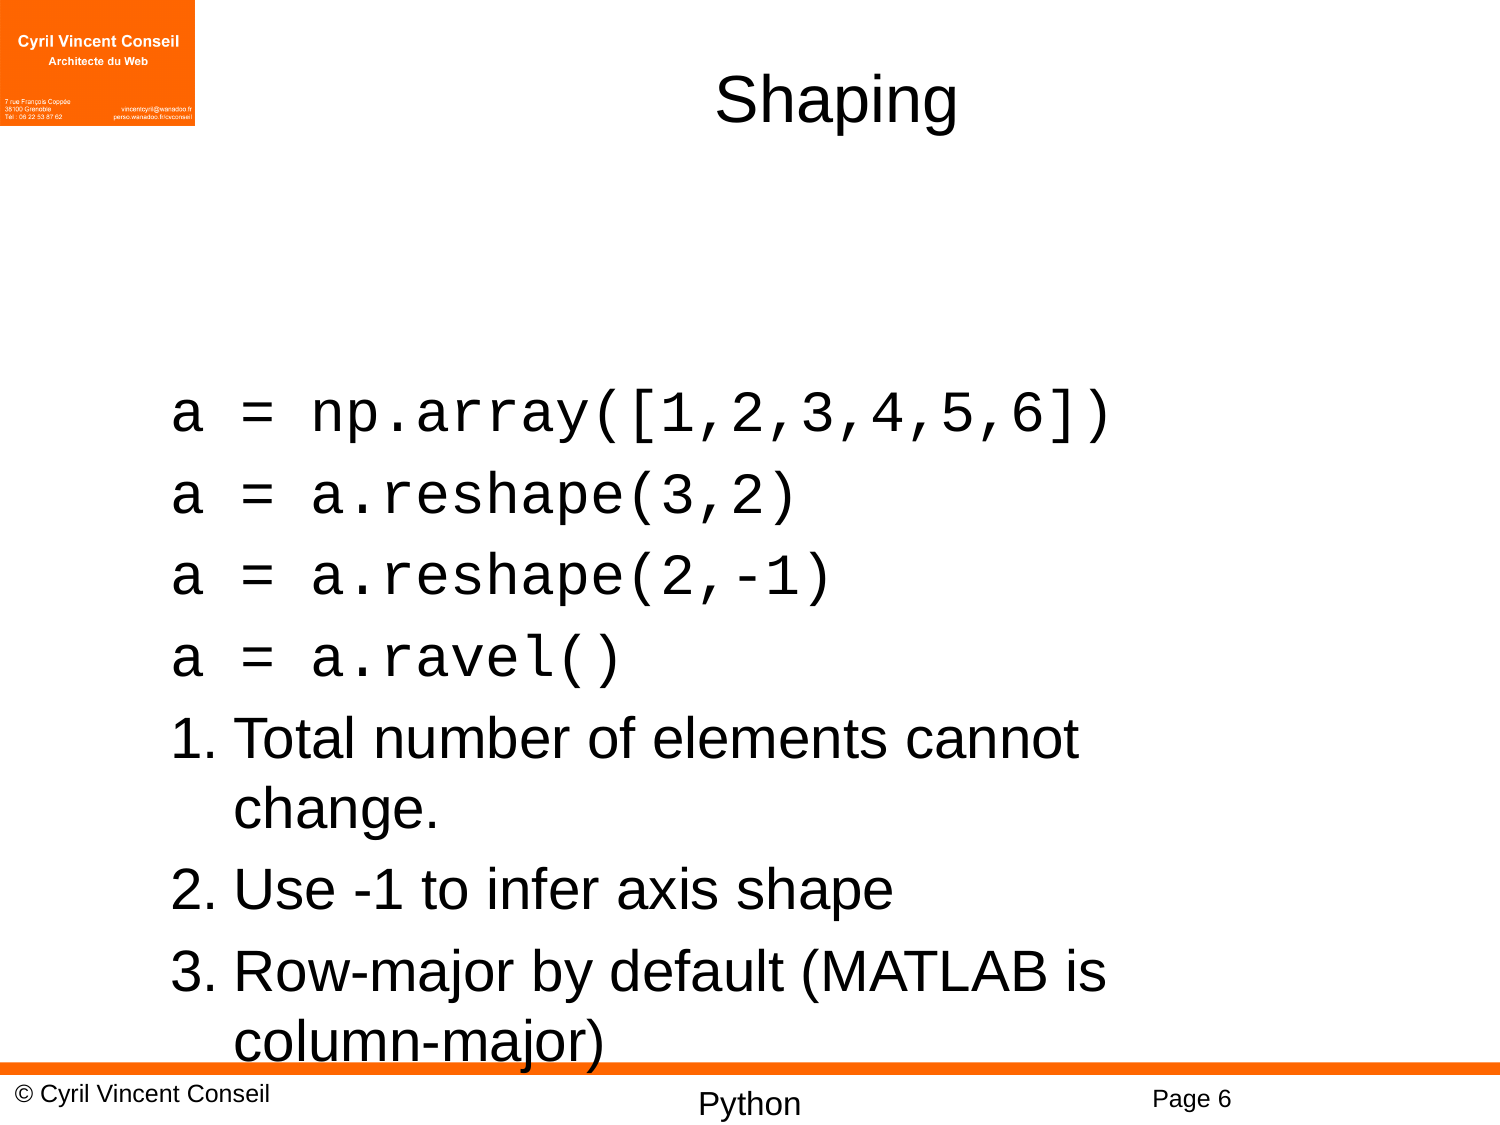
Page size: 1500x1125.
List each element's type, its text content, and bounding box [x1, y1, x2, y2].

title Shaping [194, 2, 1480, 190]
list a = np.array([1,2,3,4,5,6]) a = a.reshape(3,2) a = a.reshape(2,-1) a = a.ravel() Total number of elements cannot change. Use -1 to infer axis shape Row-major by default (MATLAB is column-major) [155, 365, 1292, 901]
picture [0, 0, 195, 126]
